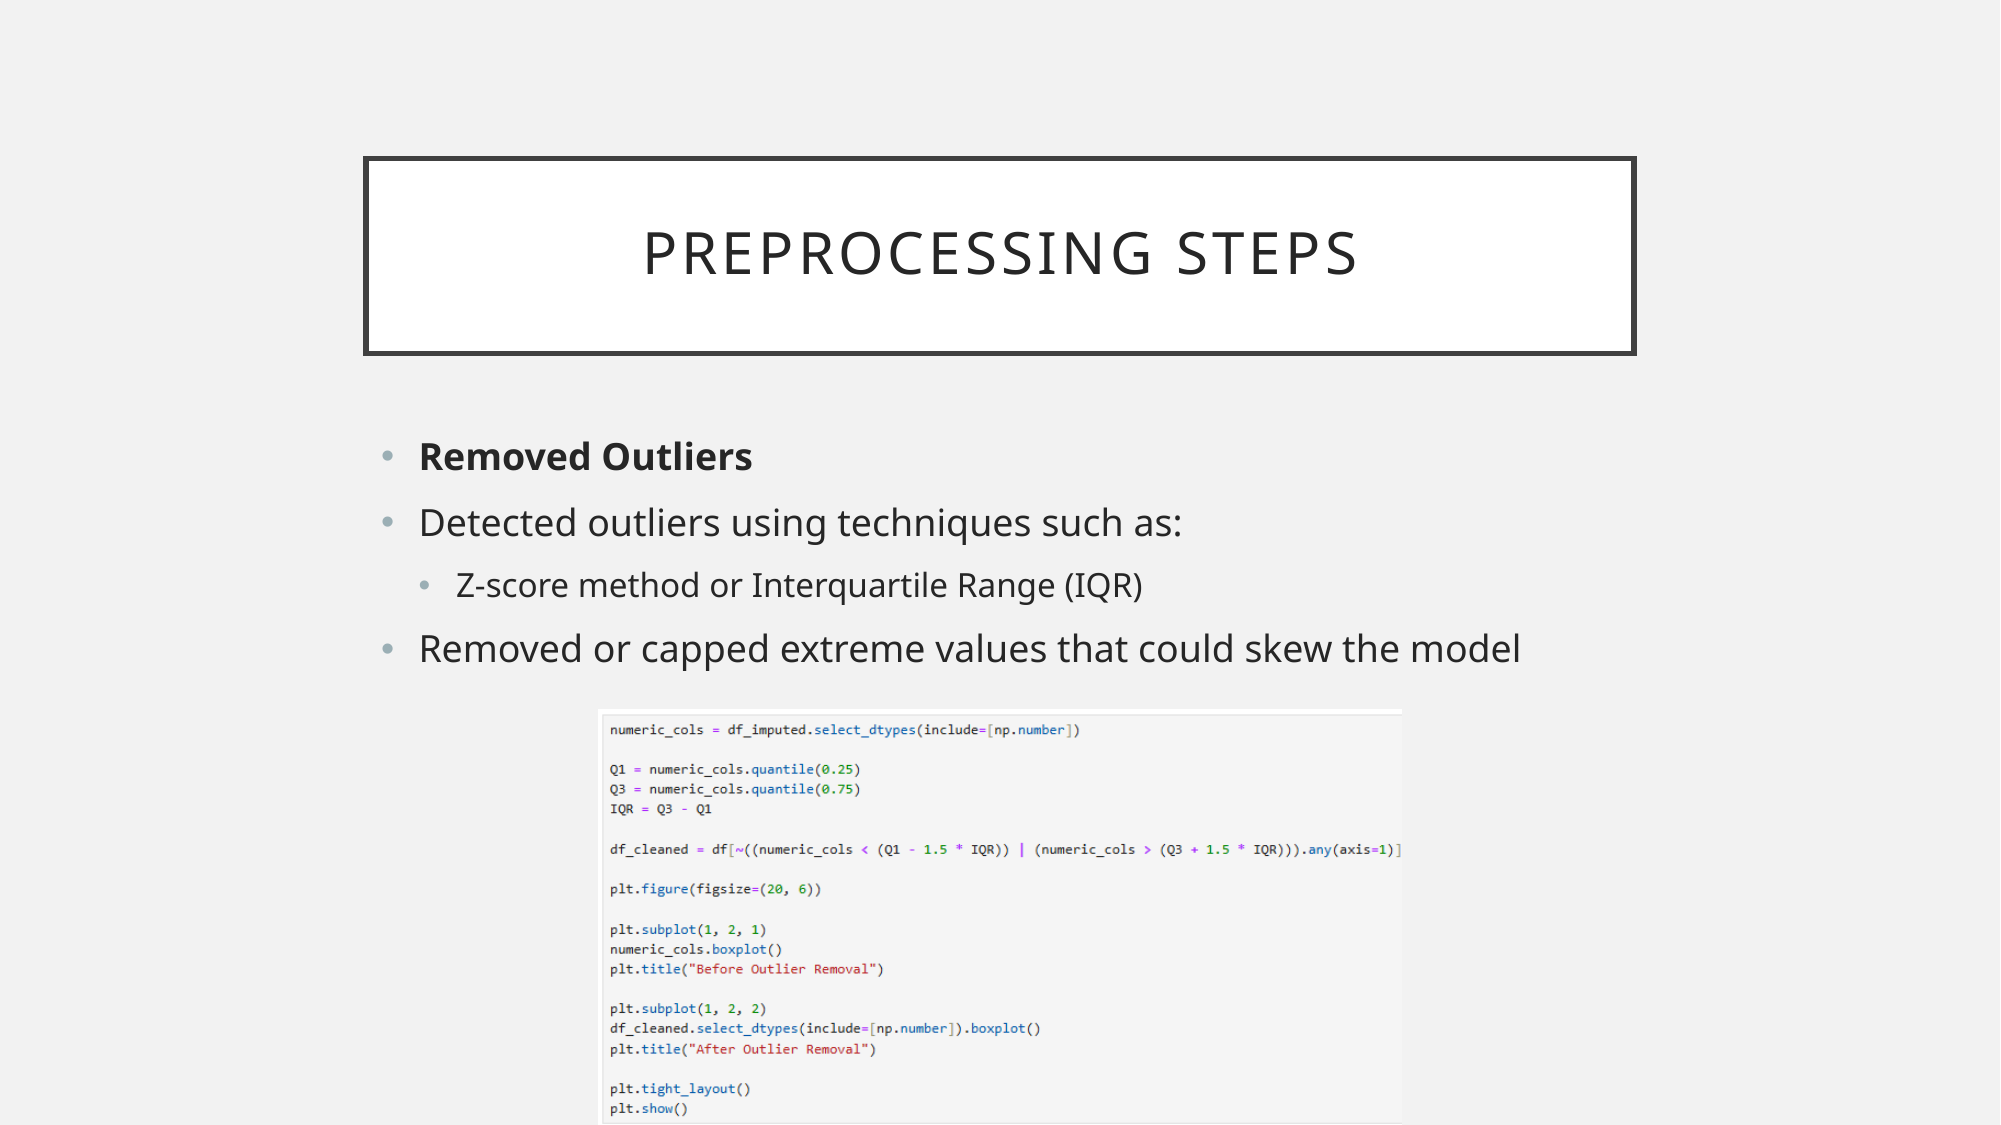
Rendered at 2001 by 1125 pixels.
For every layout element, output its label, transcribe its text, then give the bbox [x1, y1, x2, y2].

title Preprocessing Steps [363, 156, 1637, 356]
list Removed Outliers Detected outliers using techniques such as: Z-score method or Interquartile Range (IQR) Removed or capped extreme values that could skew the model [366, 425, 1634, 935]
picture [598, 709, 1402, 1125]
